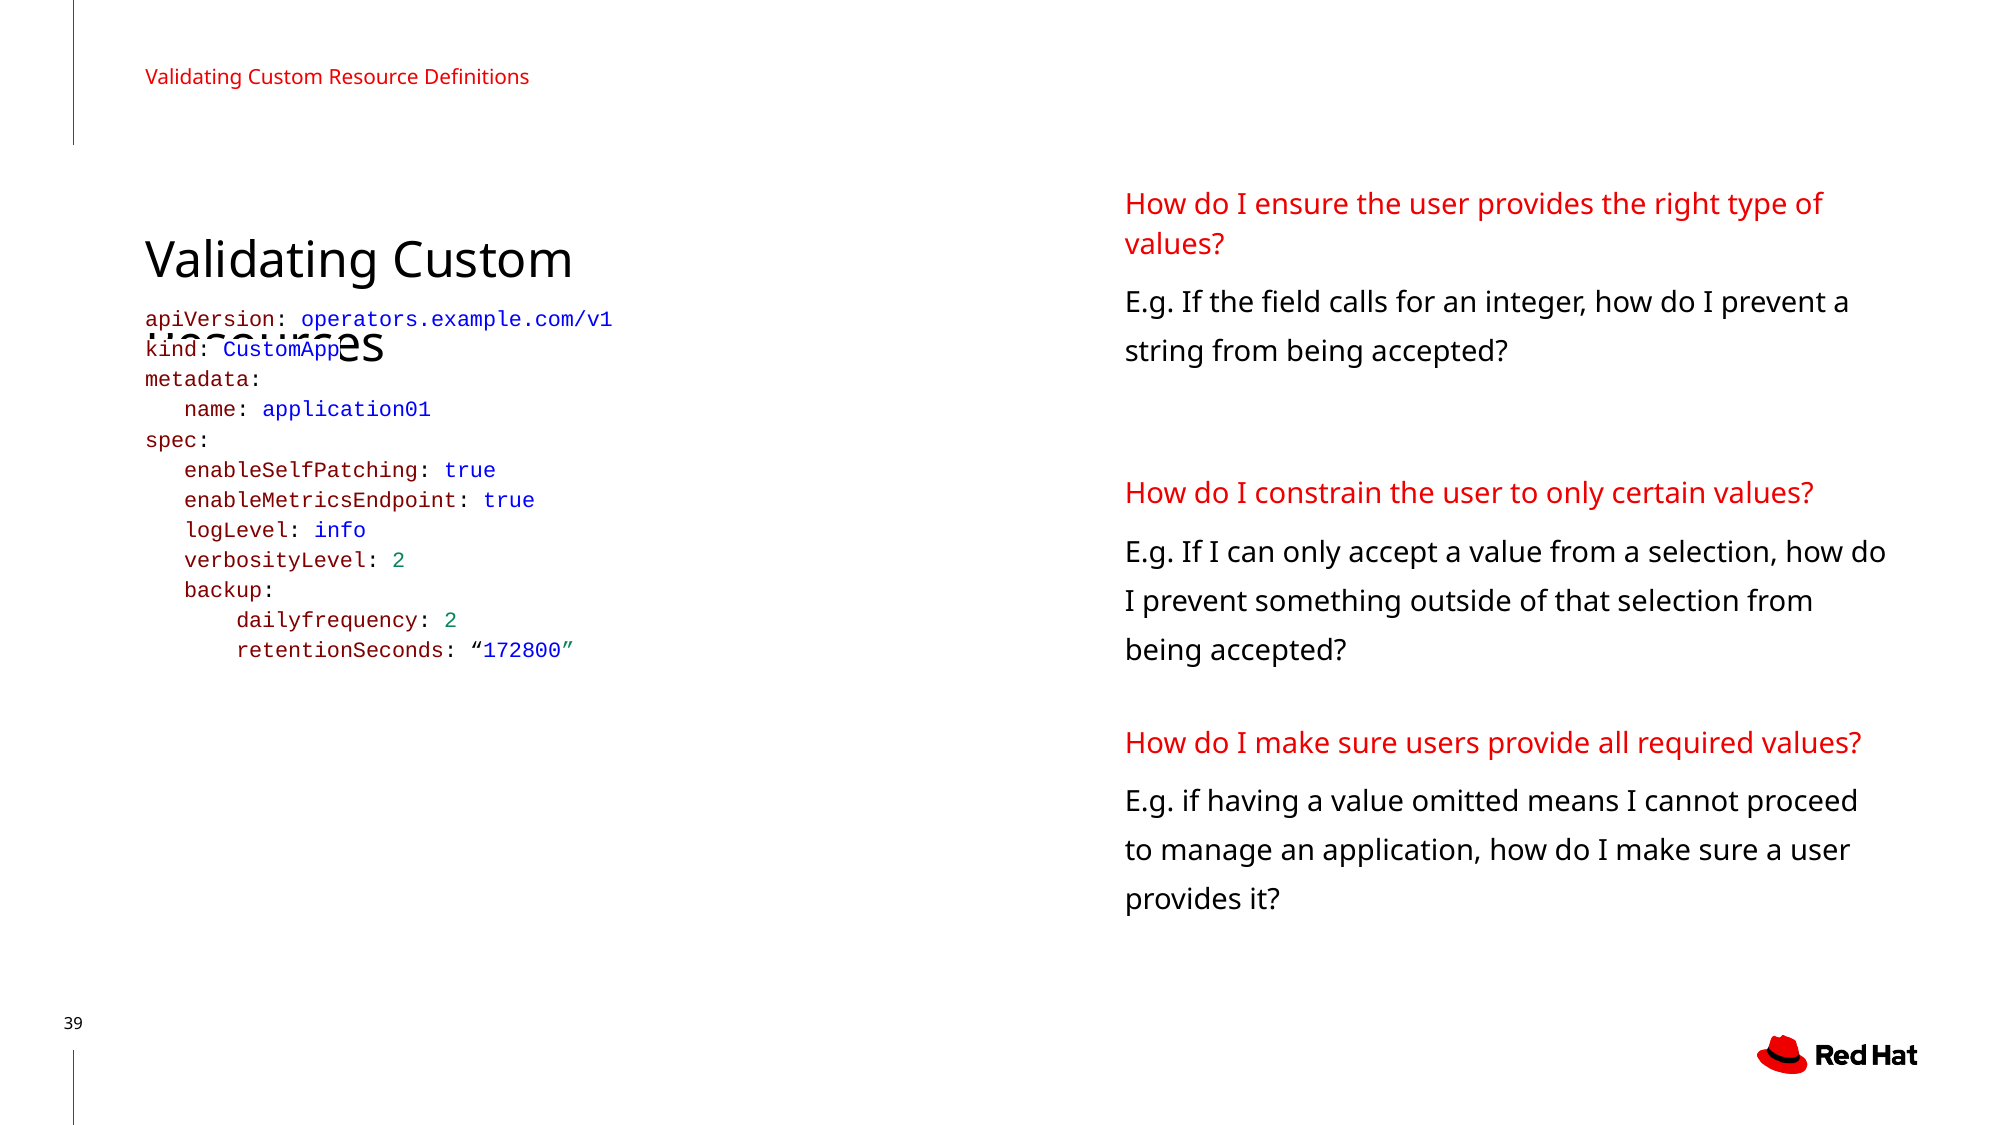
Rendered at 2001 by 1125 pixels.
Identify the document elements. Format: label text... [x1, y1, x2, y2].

list apiVersion: operators.example.com/v1 kind: CustomApp metadata: name: application01 spec: enableSelfPatching: true enableMetricsEndpoint: true logLevel: info verbosityLevel: 2 backup: dailyfrequency: 2 retentionSeconds: “172800” [145, 300, 956, 913]
subtitle E.g. if having a value omitted means I cannot proceed to manage an application, how do I make sure a user provides it? [1124, 768, 1890, 914]
subtitle E.g. If I can only accept a value from a selection, how do I prevent something outside of that selection from being accepted? [1124, 519, 1890, 665]
subtitle How do I ensure the user provides the right type of values? [1124, 203, 1890, 261]
subtitle How do I constrain the user to only certain values? [1124, 452, 1890, 510]
picture [1757, 1035, 1918, 1074]
slide_number ‹#› [13, 1012, 134, 1036]
subtitle How do I make sure users provide all required values? [1124, 702, 1890, 760]
title Validating Custom Resources [145, 203, 821, 300]
subtitle Validating Custom Resource Definitions [73, 9, 919, 143]
subtitle E.g. If the field calls for an integer, how do I prevent a string from being accepted? [1124, 269, 1890, 416]
